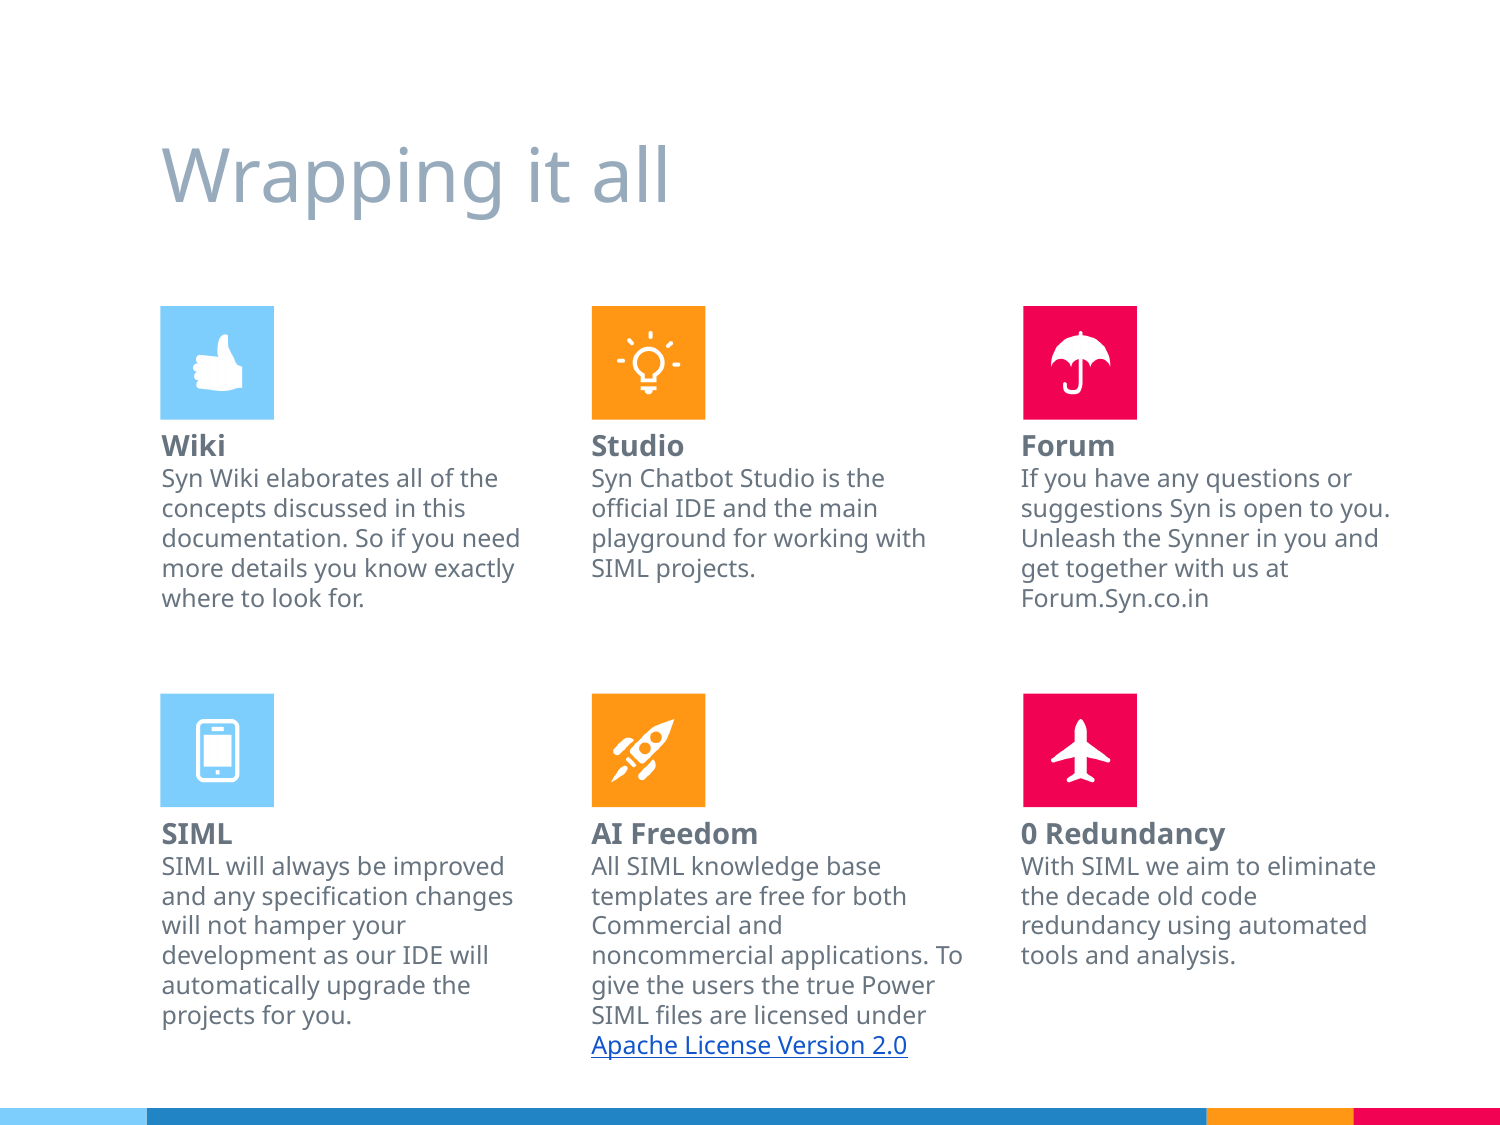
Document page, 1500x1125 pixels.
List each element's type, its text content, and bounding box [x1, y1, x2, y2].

picture [183, 717, 251, 784]
list 0 Redundancy With SIML we aim to eliminate the decade old code redundancy using automated tools and analysis. [1005, 800, 1415, 1086]
list Wiki Syn Wiki elaborates all of the concepts discussed in this documentation. So if you need more details you know exactly where to look for. [146, 412, 556, 698]
text_box [1023, 693, 1137, 808]
picture [1046, 329, 1114, 397]
picture [615, 329, 682, 397]
list Forum If you have any questions or suggestions Syn is open to you. Unleash the Synner in you and get together with us at Forum.Syn.co.in [1005, 412, 1415, 698]
text_box [160, 693, 274, 808]
picture [609, 717, 677, 784]
text_box [591, 693, 706, 808]
list Studio Syn Chatbot Studio is the official IDE and the main playground for working with SIML projects. [576, 412, 985, 698]
list AI Freedom All SIML knowledge base templates are free for both Commercial and noncommercial applications. To give the users the true Power SIML files are licensed under Apache License Version 2.0 [576, 800, 985, 1086]
text_box [1023, 306, 1137, 420]
picture [1046, 717, 1114, 784]
title Wrapping it all [146, 45, 1207, 233]
picture [183, 329, 251, 397]
text_box [160, 306, 274, 420]
text_box [591, 306, 706, 420]
list SIML SIML will always be improved and any specification changes will not hamper your development as our IDE will automatically upgrade the projects for you. [146, 800, 556, 1086]
